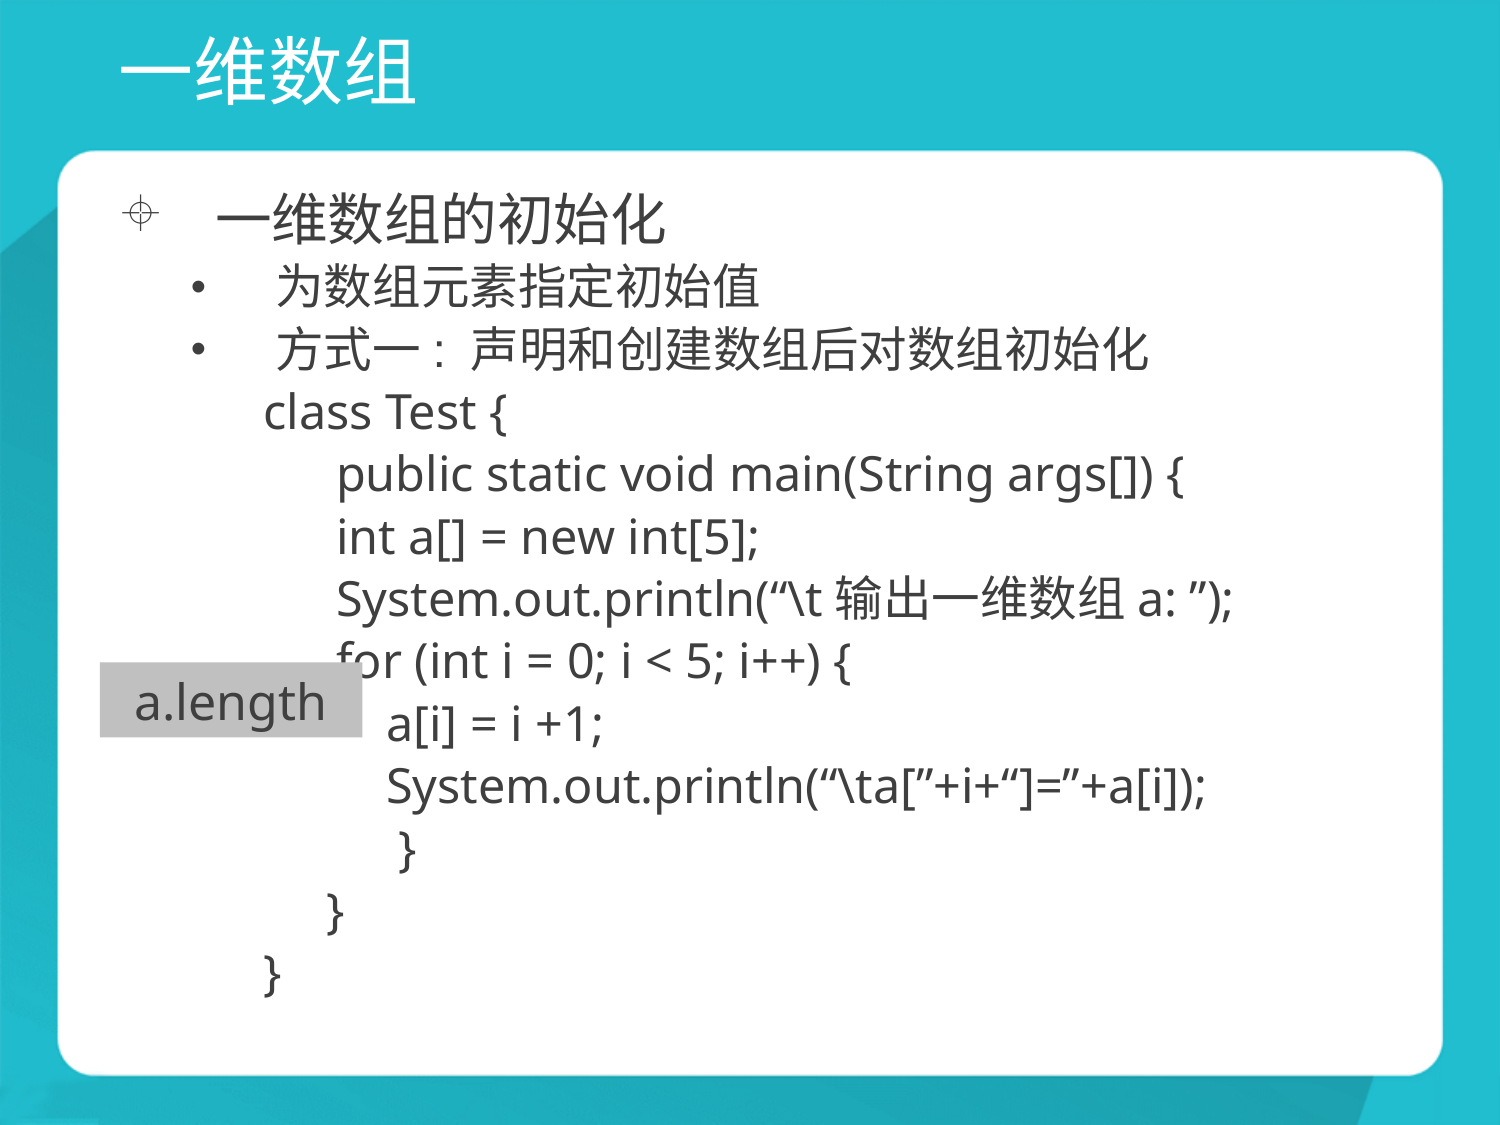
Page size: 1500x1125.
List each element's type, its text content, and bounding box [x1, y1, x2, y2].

picture [0, 0, 1500, 1125]
text_box a.length [99, 662, 363, 738]
list 一维数组的初始化 为数组元素指定初始值 方式一: 声明和创建数组后对数组初始化 class Test { public static void main(String args[]) { int a[] = new int[5]; System.out.println(“\t输出一维数组a: ”); for (int i = 0; i < 5; i++) { a[i] = i +1; System.out.println(“\ta[”+i+“]=”+a[i]); } } } [103, 184, 1397, 1024]
title 一维数组 [103, 0, 1397, 150]
